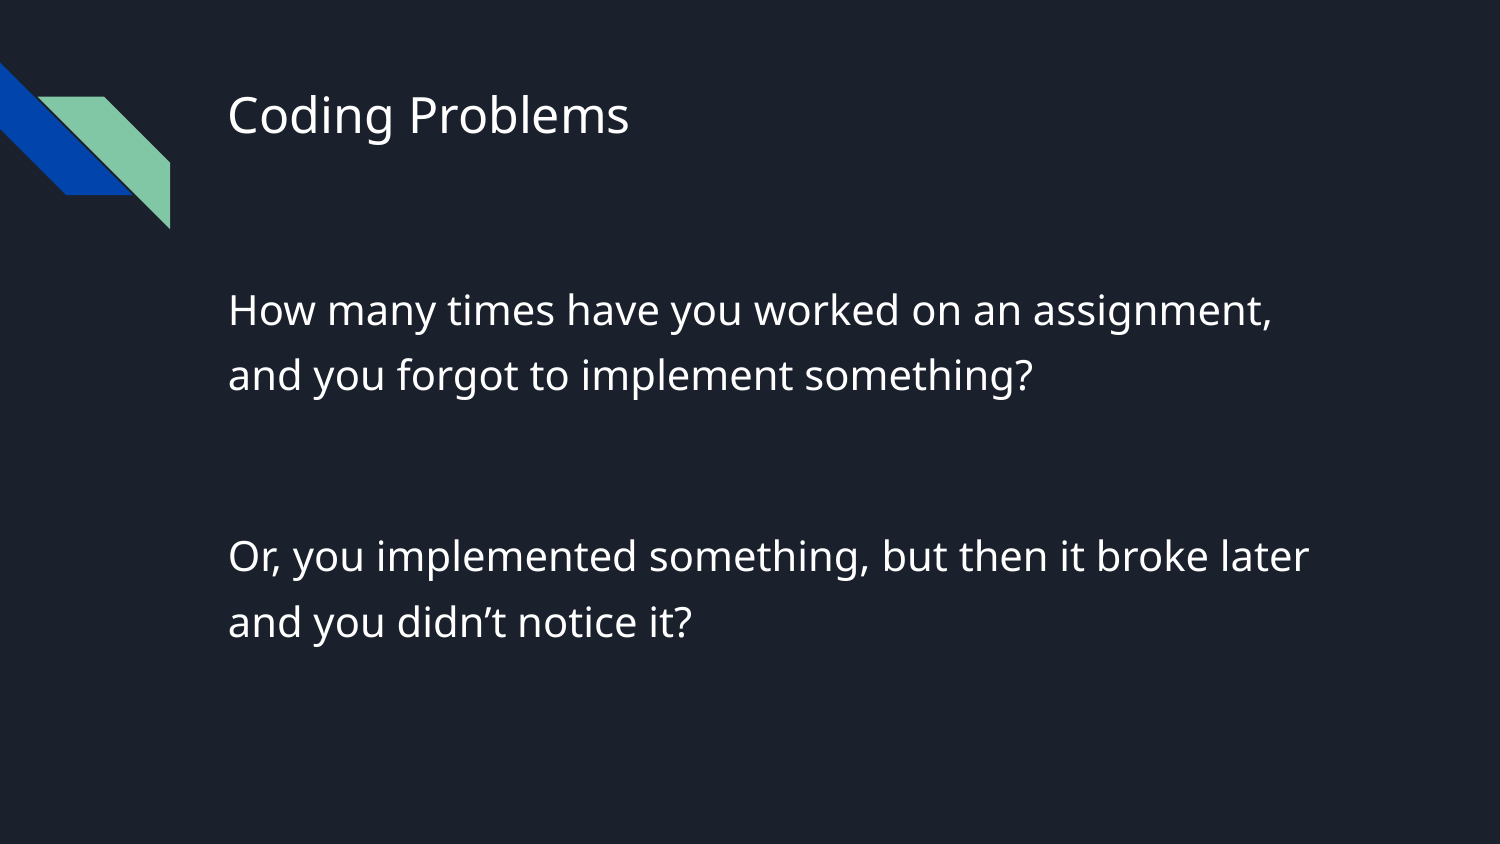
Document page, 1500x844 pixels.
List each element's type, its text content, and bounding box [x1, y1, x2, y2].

list How many times have you worked on an assignment, and you forgot to implement something? Or, you implemented something, but then it broke later and you didn’t notice it? [212, 257, 1368, 735]
title Coding Problems [212, 64, 1368, 215]
